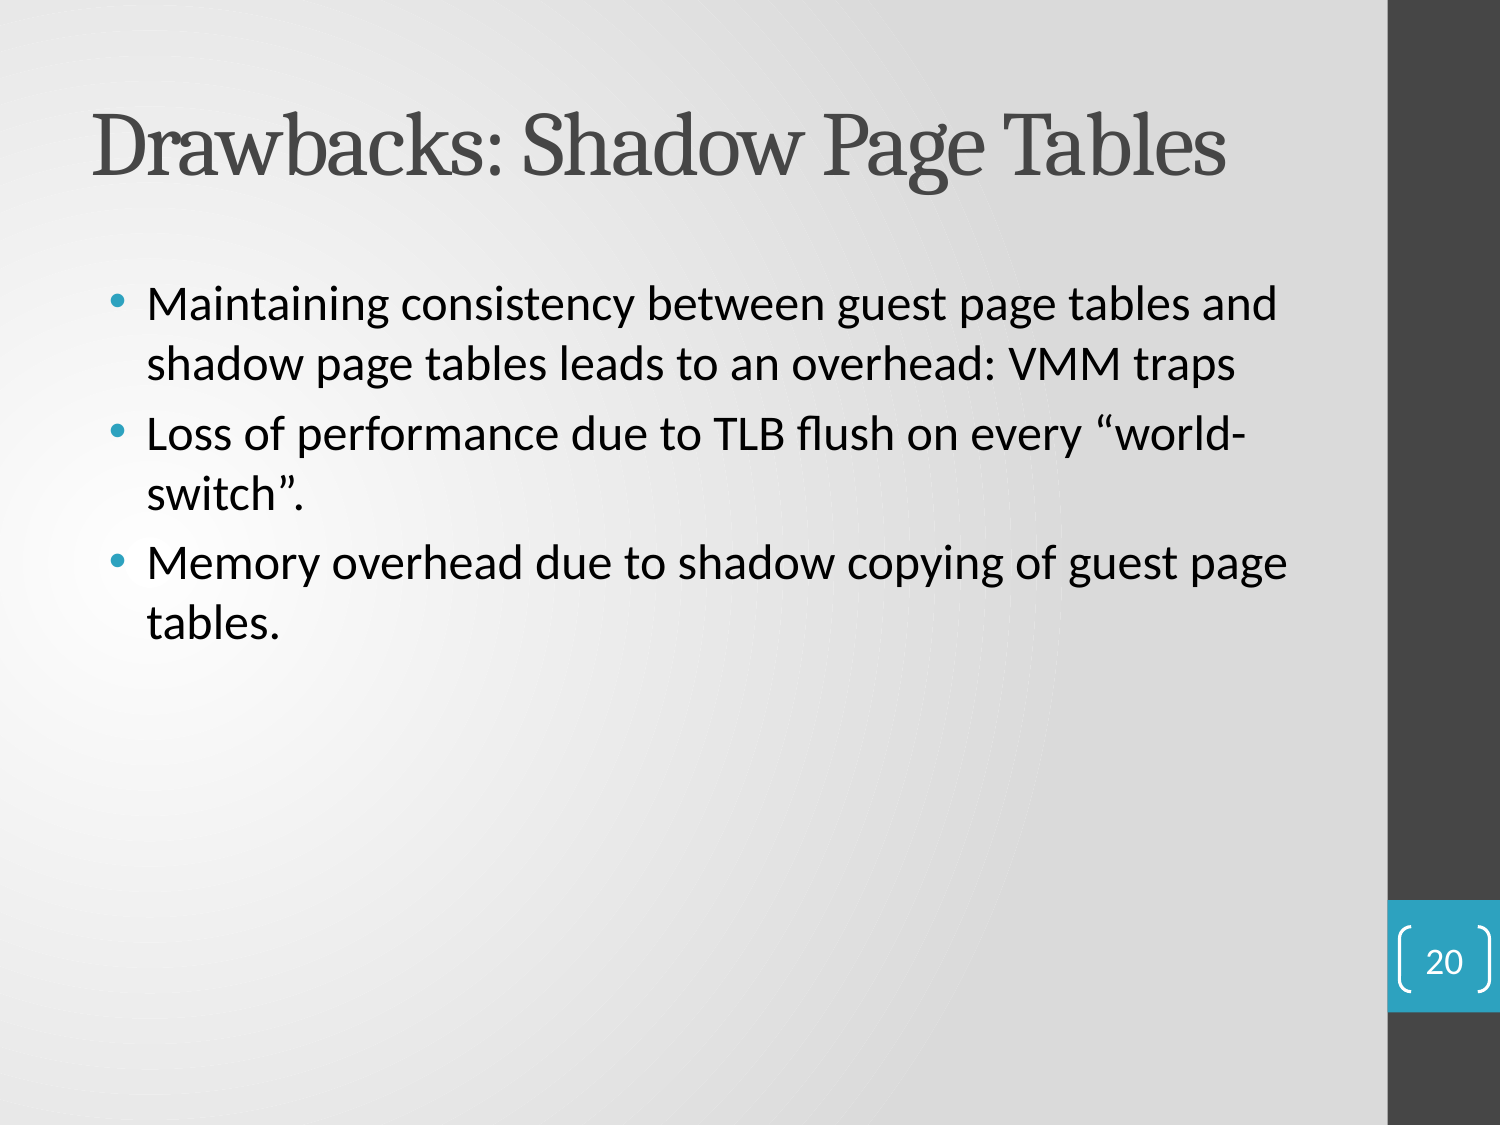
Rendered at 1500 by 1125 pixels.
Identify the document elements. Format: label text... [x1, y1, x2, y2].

slide_number 20 [1397, 925, 1492, 994]
list Maintaining consistency between guest page tables and shadow page tables leads to an overhead: VMM traps Loss of performance due to TLB flush on every “world-switch”. Memory overhead due to shadow copying of guest page tables. [75, 262, 1325, 1050]
title Drawbacks: Shadow Page Tables [75, 45, 1325, 233]
